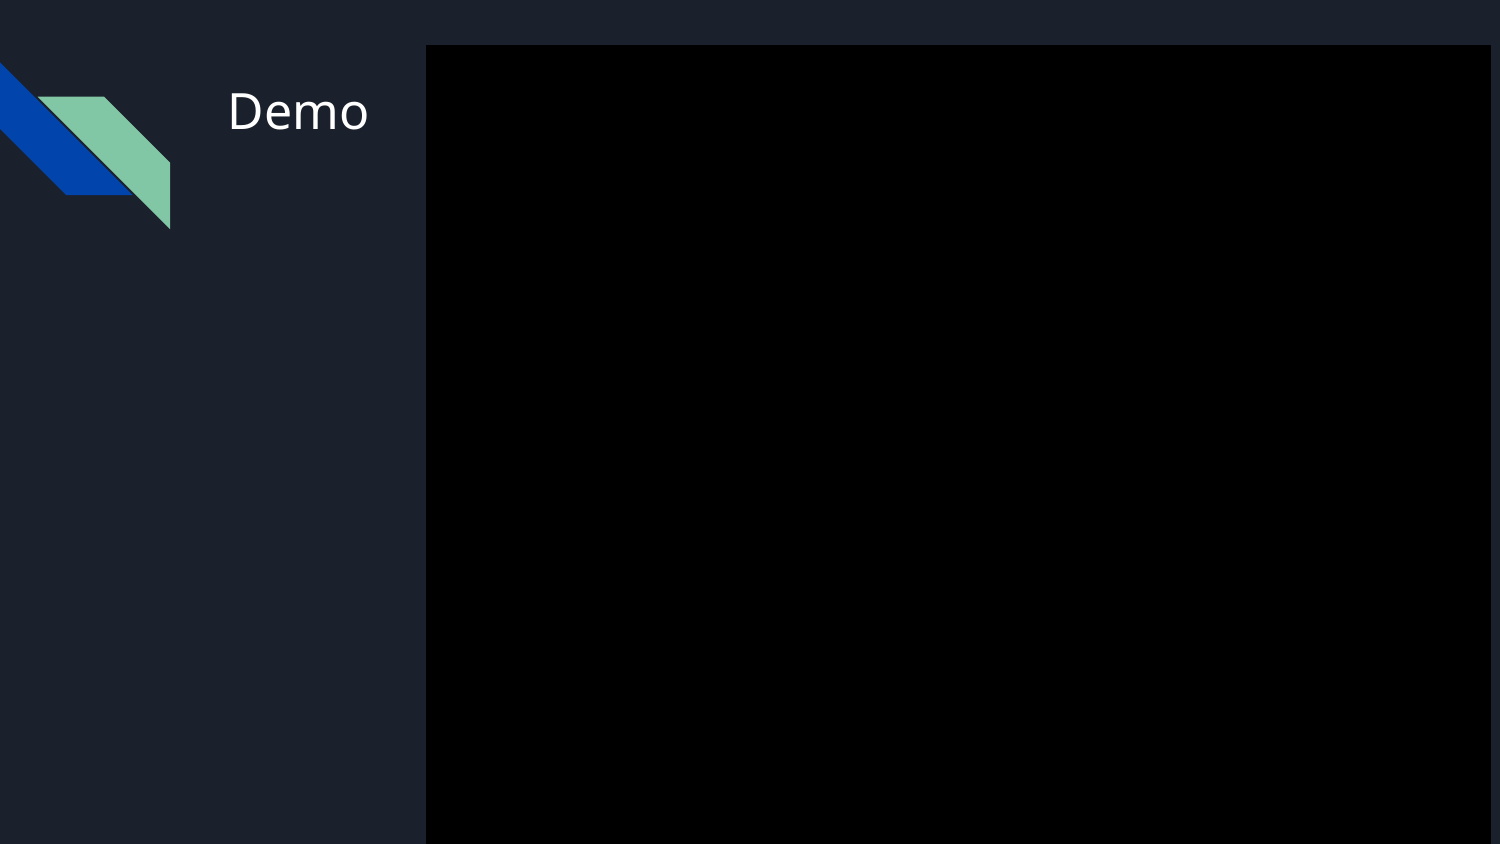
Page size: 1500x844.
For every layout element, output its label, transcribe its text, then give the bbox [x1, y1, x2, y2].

picture [425, 45, 1491, 844]
title Demo [212, 64, 420, 215]
